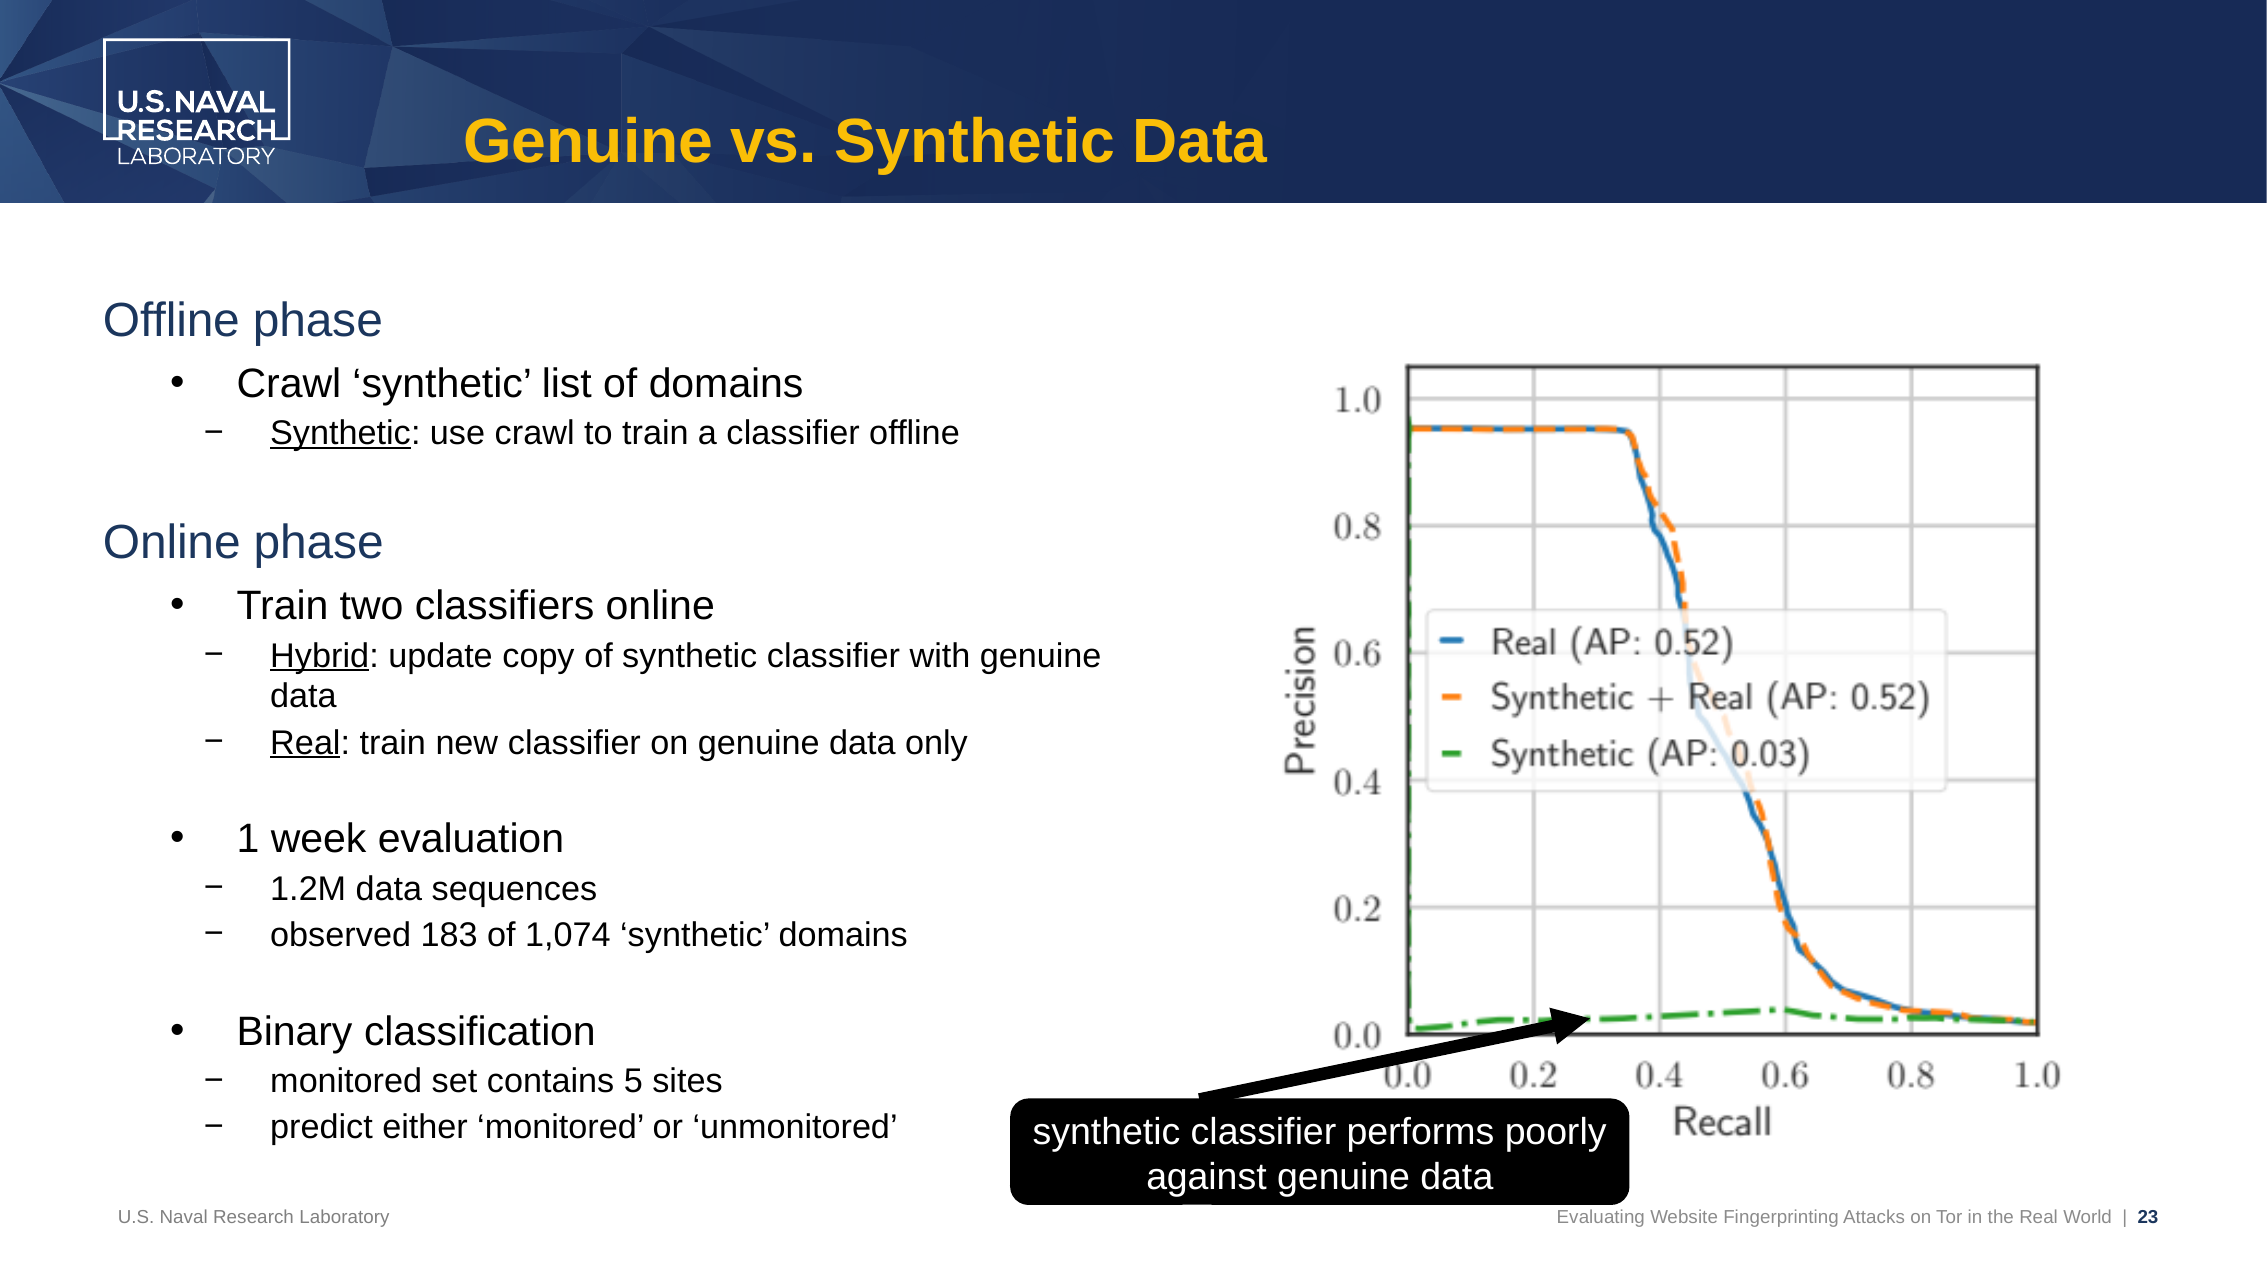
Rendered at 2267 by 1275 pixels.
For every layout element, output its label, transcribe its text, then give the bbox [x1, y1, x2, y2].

title Genuine vs. Synthetic Data [463, 104, 2113, 180]
text_box Offline phase Crawl ‘synthetic’ list of domains Synthetic: use crawl to train a classifier offline Online phase Train two classifiers online Hybrid: update copy of synthetic classifier with genuine data Real: train new classifier on genuine data only 1 week evaluation 1.2M data sequences observed 183 of 1,074 ‘synthetic’ domains Binary classification monitored set contains 5 sites predict either ‘monitored’ or ‘unmonitored’ [102, 289, 1134, 1152]
picture [0, 0, 2267, 203]
slide_number Evaluating Website Fingerprinting Attacks on Tor in the Real World | 23 [1255, 1181, 2159, 1250]
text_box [1199, 1018, 1590, 1100]
text_box synthetic classifier performs poorly against genuine data [1009, 1098, 1630, 1205]
footer U.S. Naval Research Laboratory [103, 1181, 868, 1250]
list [1255, 336, 2089, 1170]
